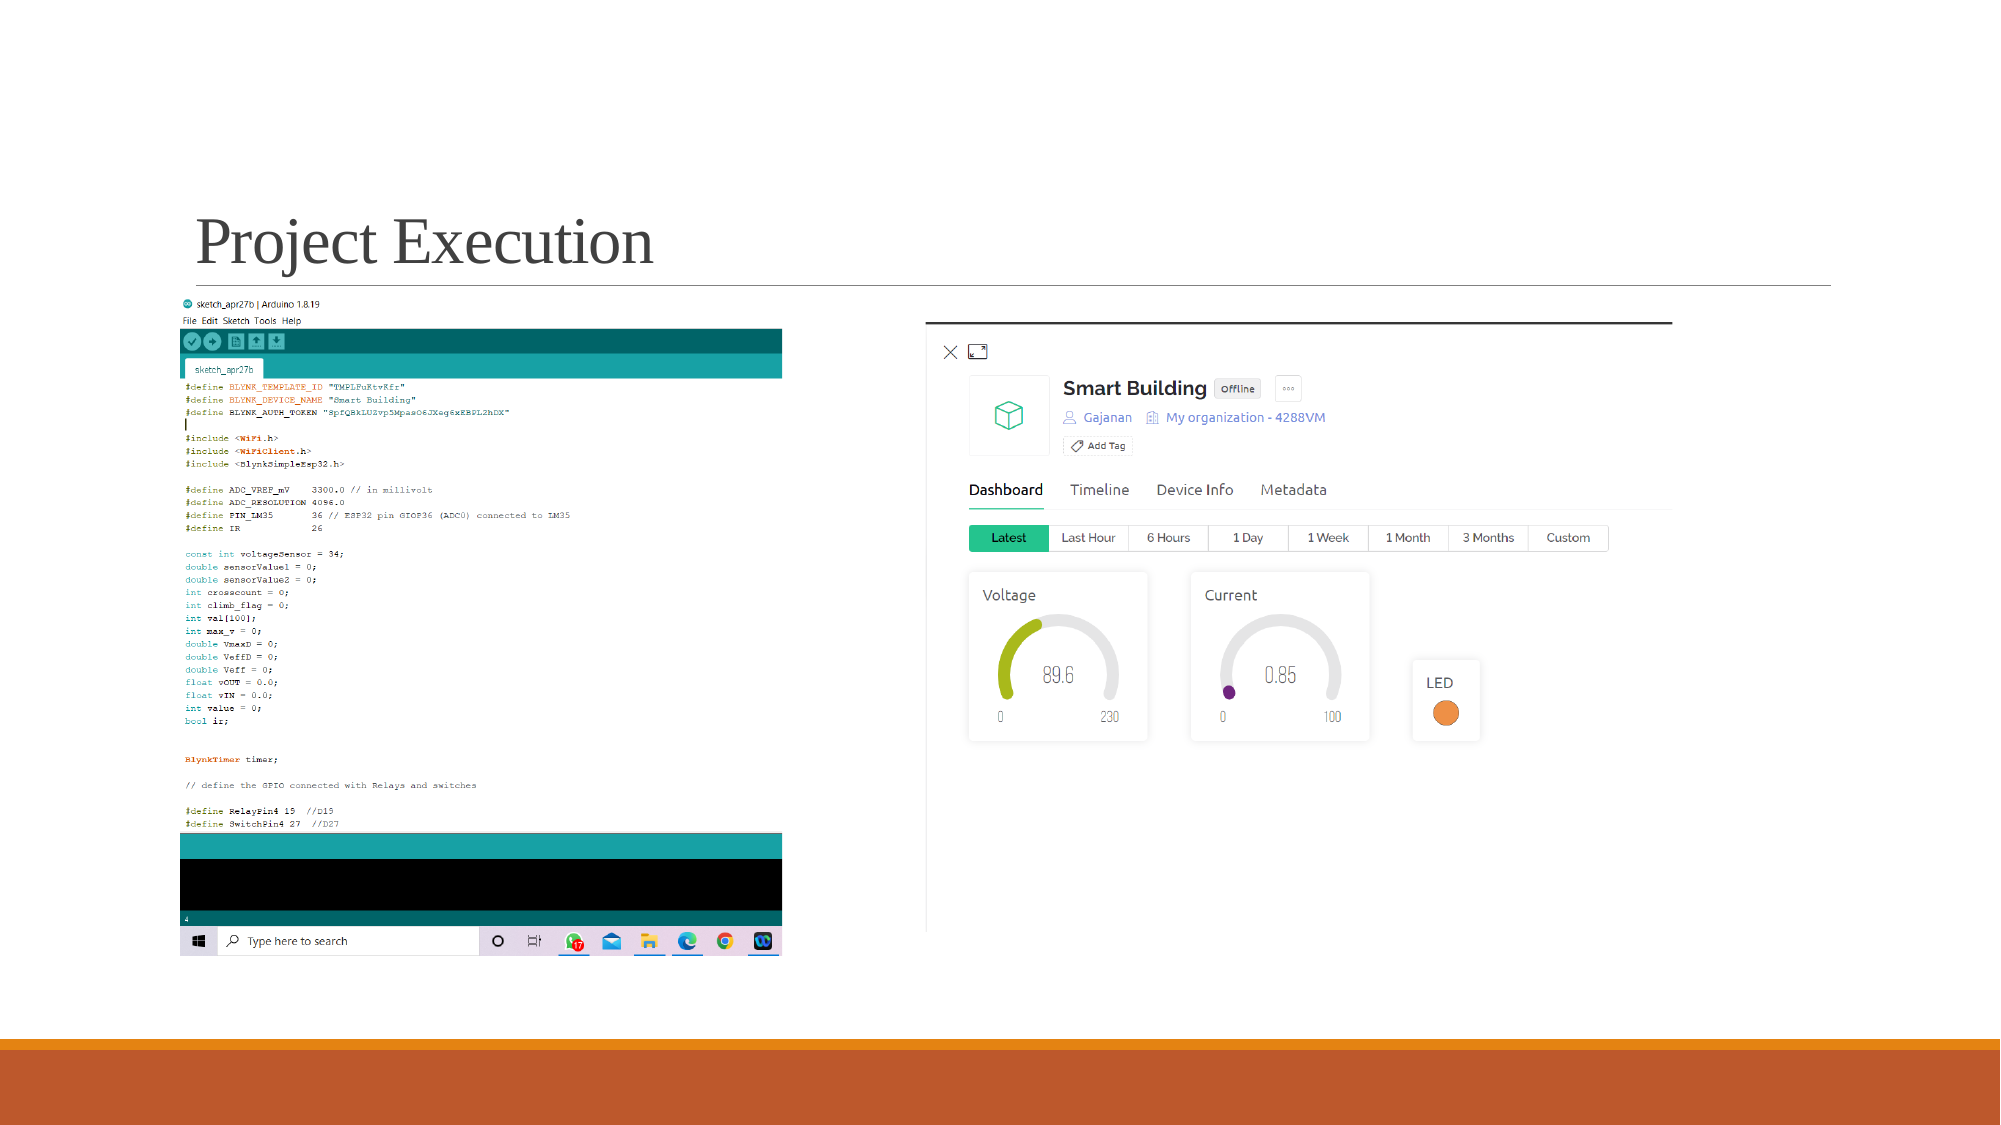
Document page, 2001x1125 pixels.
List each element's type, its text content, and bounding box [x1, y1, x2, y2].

picture [925, 322, 1673, 932]
title Project Execution [180, 47, 1830, 285]
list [179, 295, 783, 957]
